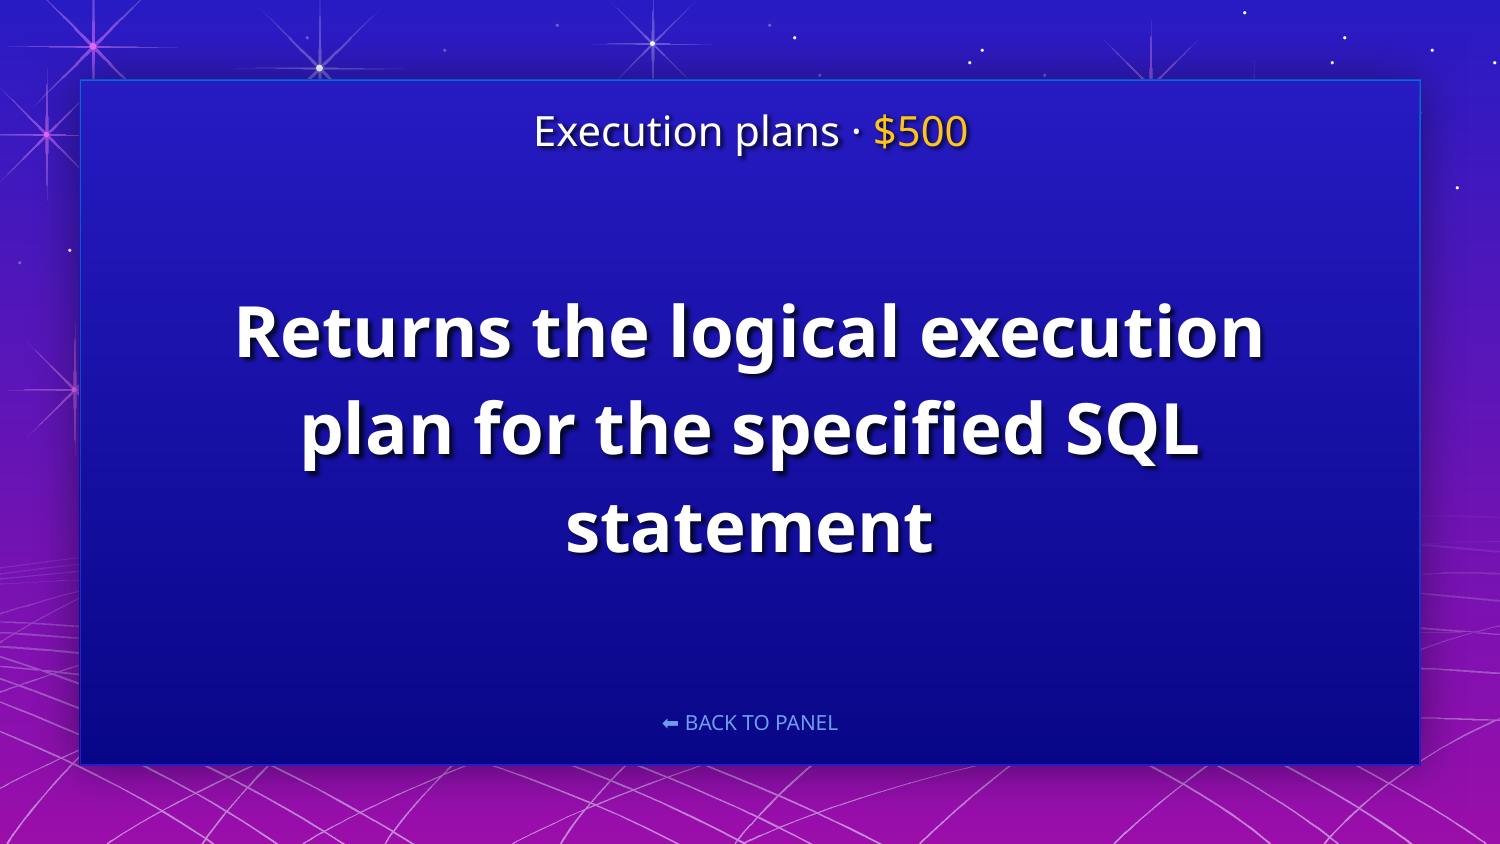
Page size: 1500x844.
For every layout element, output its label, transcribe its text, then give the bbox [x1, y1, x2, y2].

subtitle Execution plans · $500 [170, 105, 1332, 178]
title Returns the logical execution plan for the specified SQL statement [169, 158, 1331, 682]
